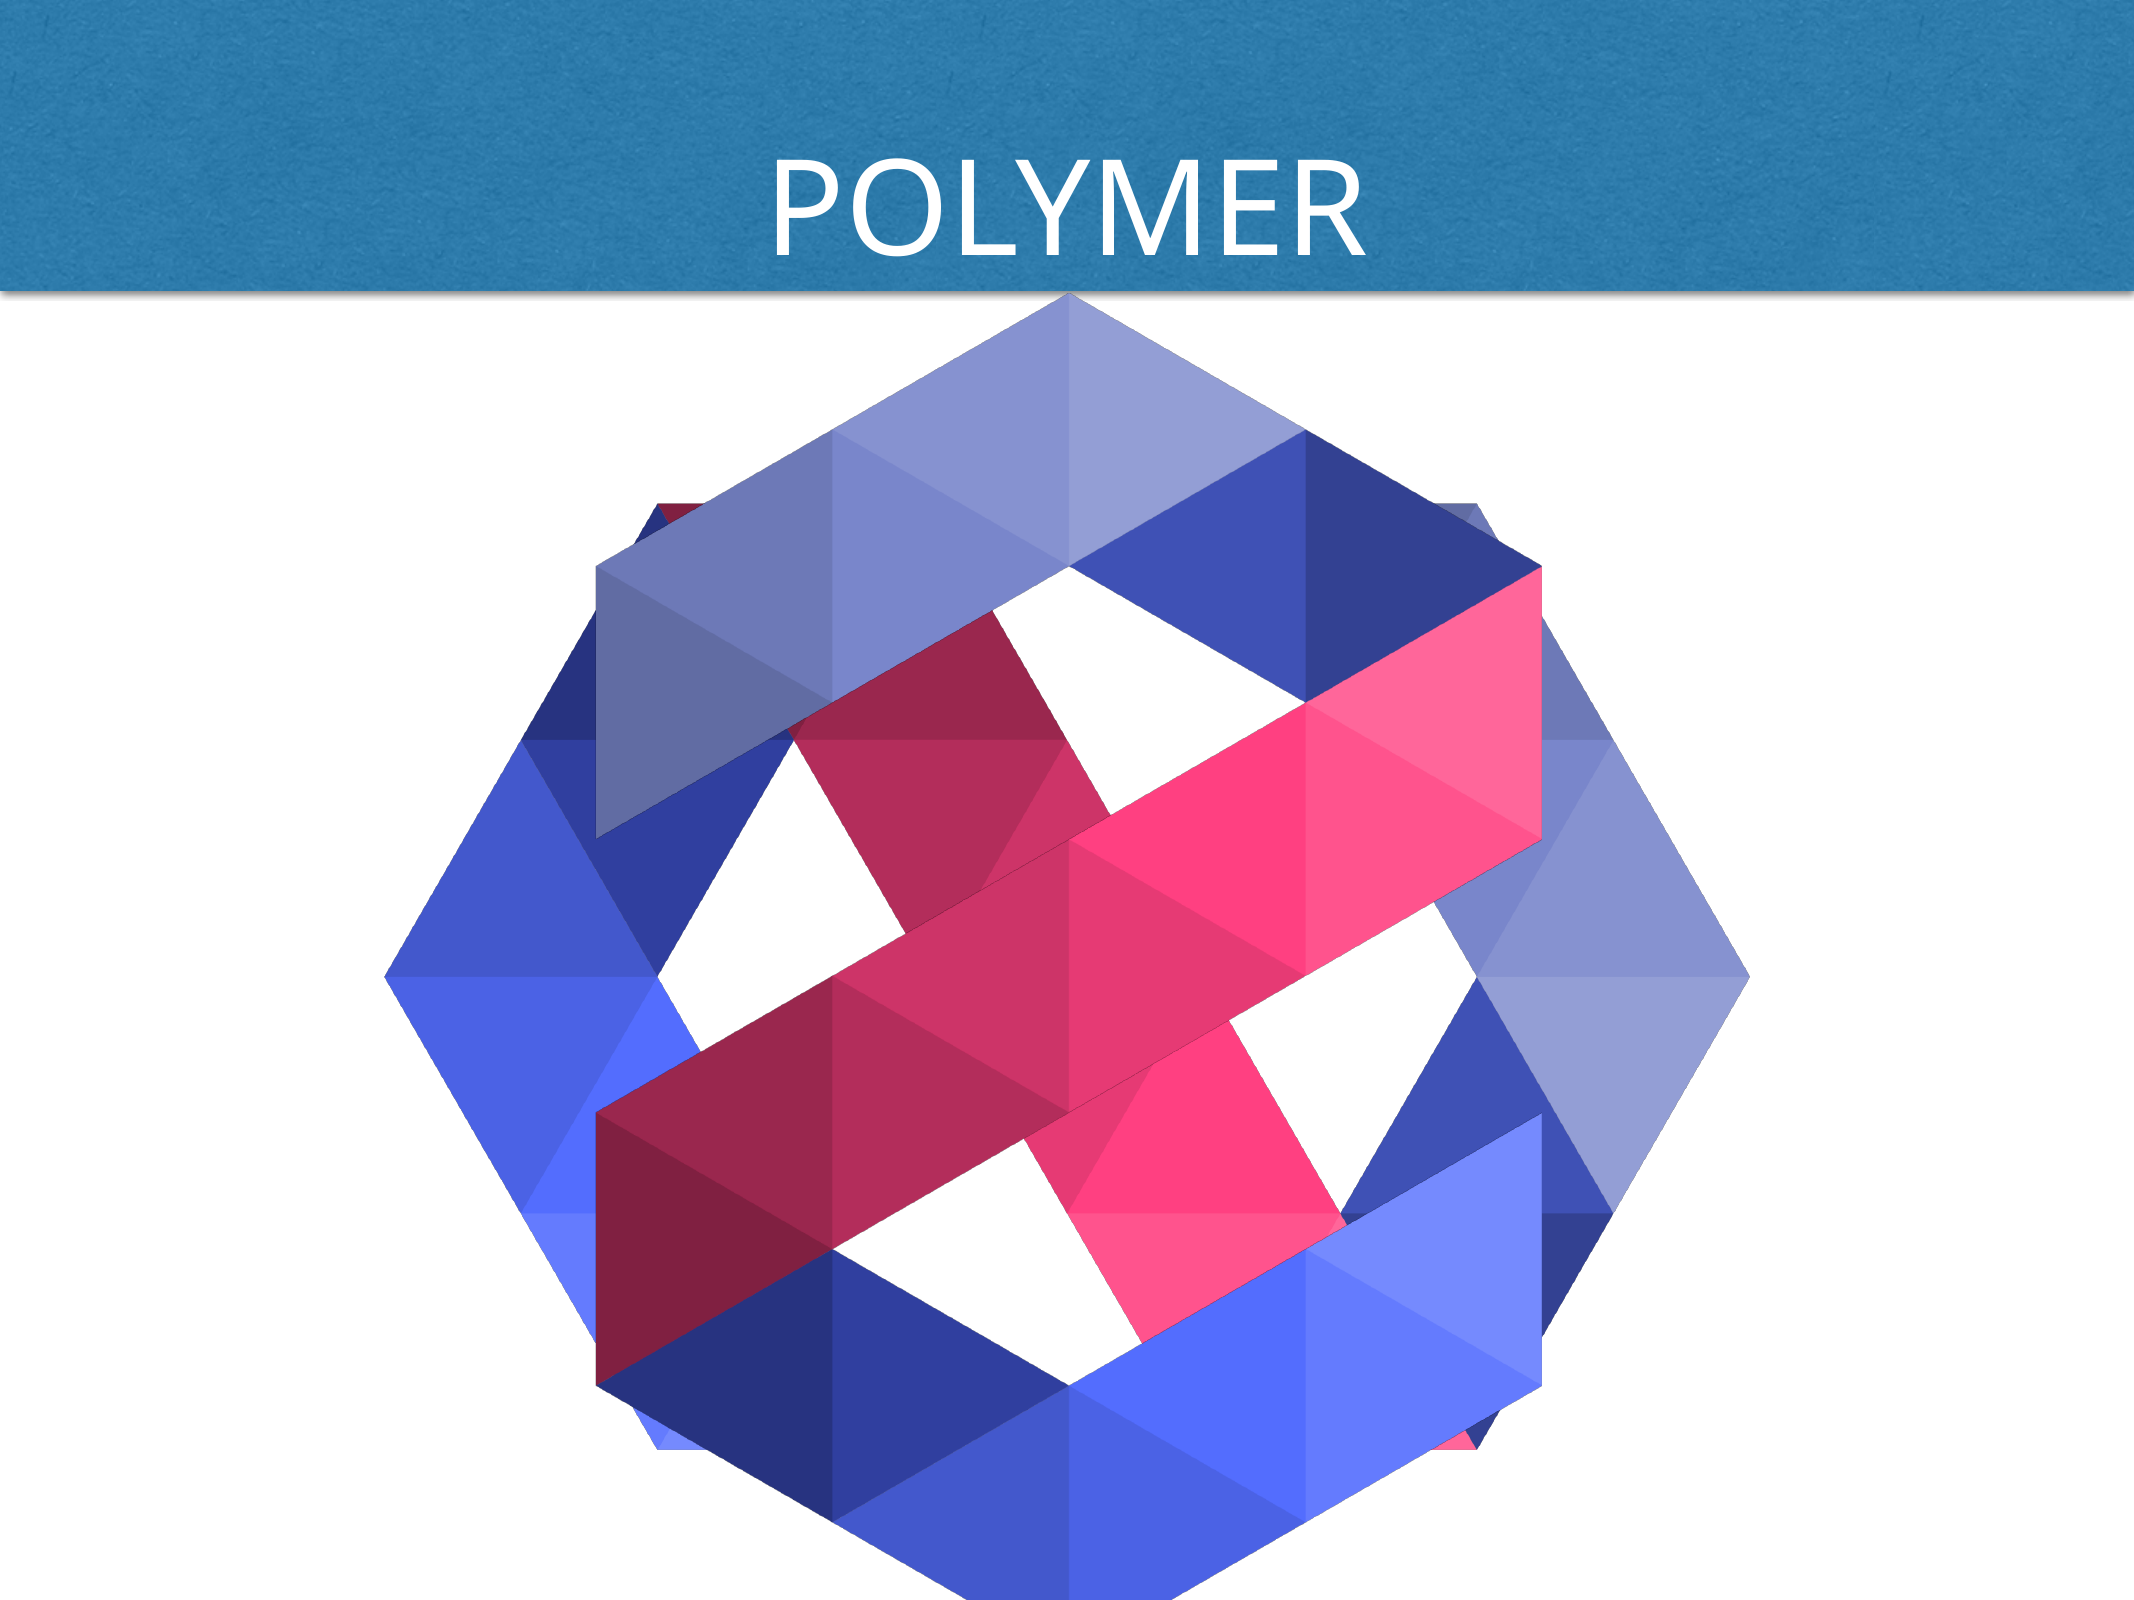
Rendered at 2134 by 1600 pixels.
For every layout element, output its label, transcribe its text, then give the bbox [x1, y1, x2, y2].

picture [383, 294, 1750, 1600]
title POLYMER [0, 0, 2134, 291]
